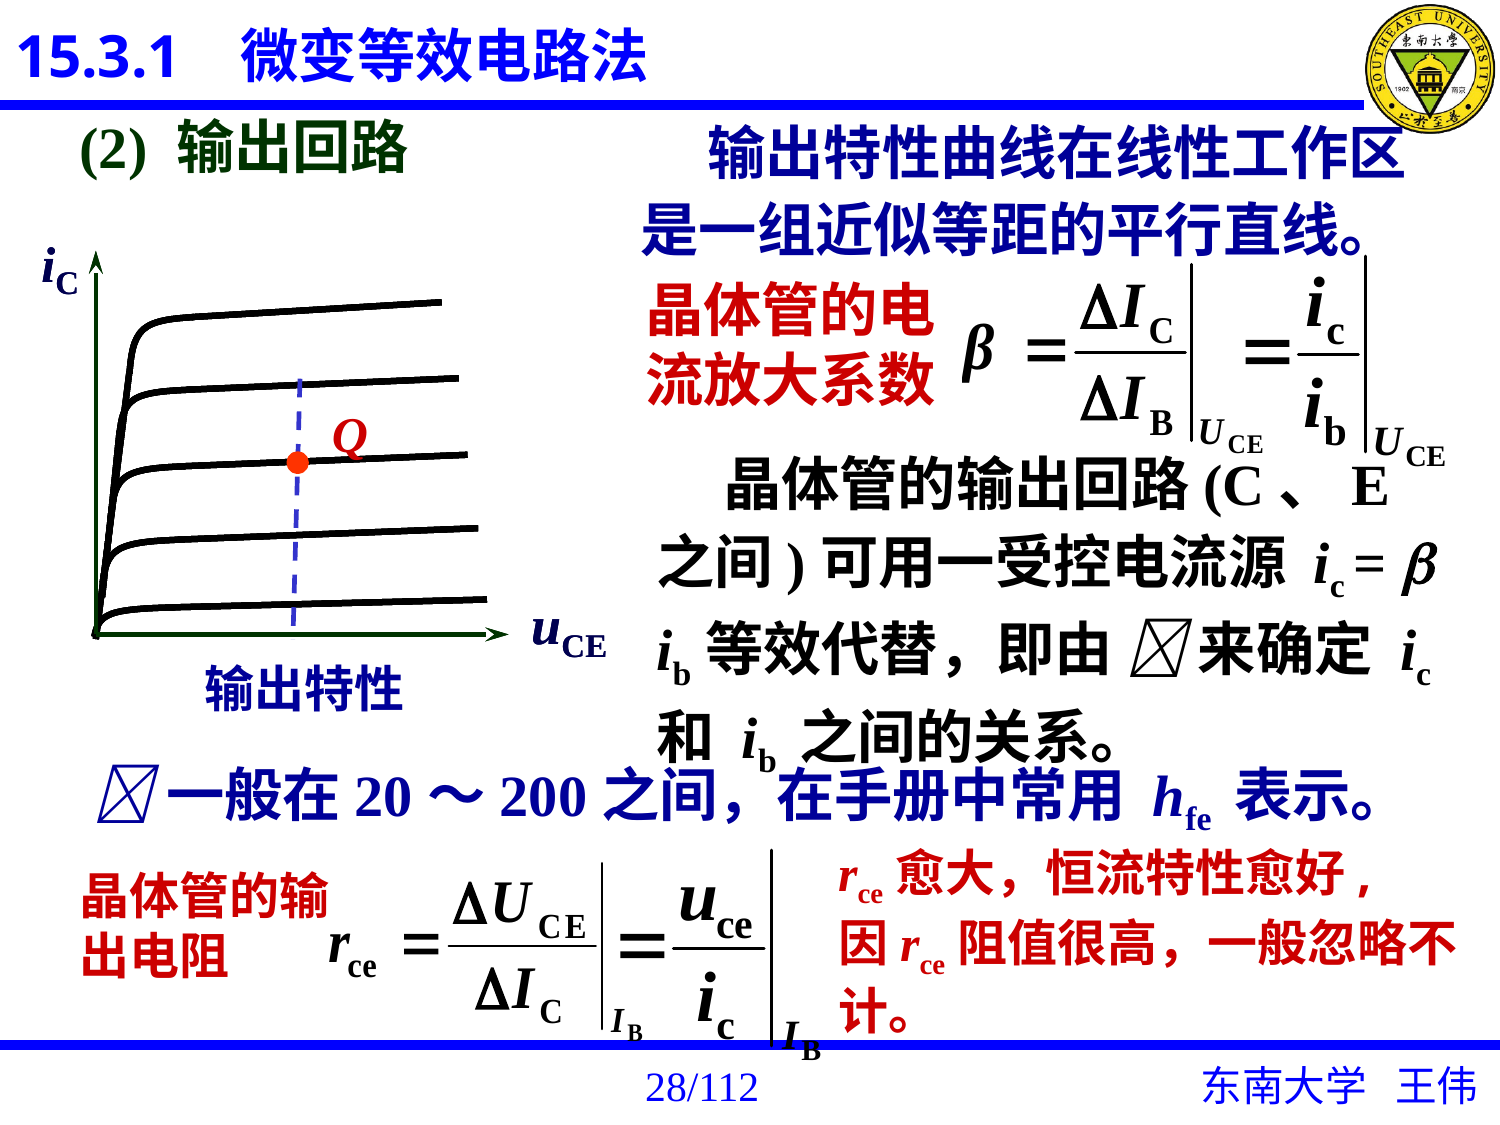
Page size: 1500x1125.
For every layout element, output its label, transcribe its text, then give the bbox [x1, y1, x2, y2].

text_box rce愈大，恒流特性愈好, 因rce阻值很高，一般忽略不计。 [843, 833, 1500, 1048]
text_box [289, 394, 384, 472]
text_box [961, 250, 1222, 464]
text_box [319, 851, 597, 1050]
text_box 输出特性 [189, 665, 440, 726]
text_box 一般在20～200之间，在手册中常用 hfe 表示。 [0, 750, 1424, 846]
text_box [602, 836, 839, 1071]
text_box 15.3.1 微变等效电路法 [0, 11, 725, 98]
text_box 输出特性曲线在线性工作区是一组近似等距的平行直线。 [625, 101, 1459, 271]
picture [1360, 0, 1500, 138]
text_box 晶体管的输出回路(C、E 之间)可用一受控电流源 ic =  ib等效代替，即由  来确定 ic 和 ib 之间的关系。 [641, 432, 1451, 788]
text_box 晶体管的输出电阻 [64, 857, 314, 993]
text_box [1227, 241, 1464, 477]
picture [40, 238, 610, 658]
text_box 晶体管的电流放大系数 [630, 264, 956, 421]
text_box (2) 输出回路 [64, 102, 528, 188]
